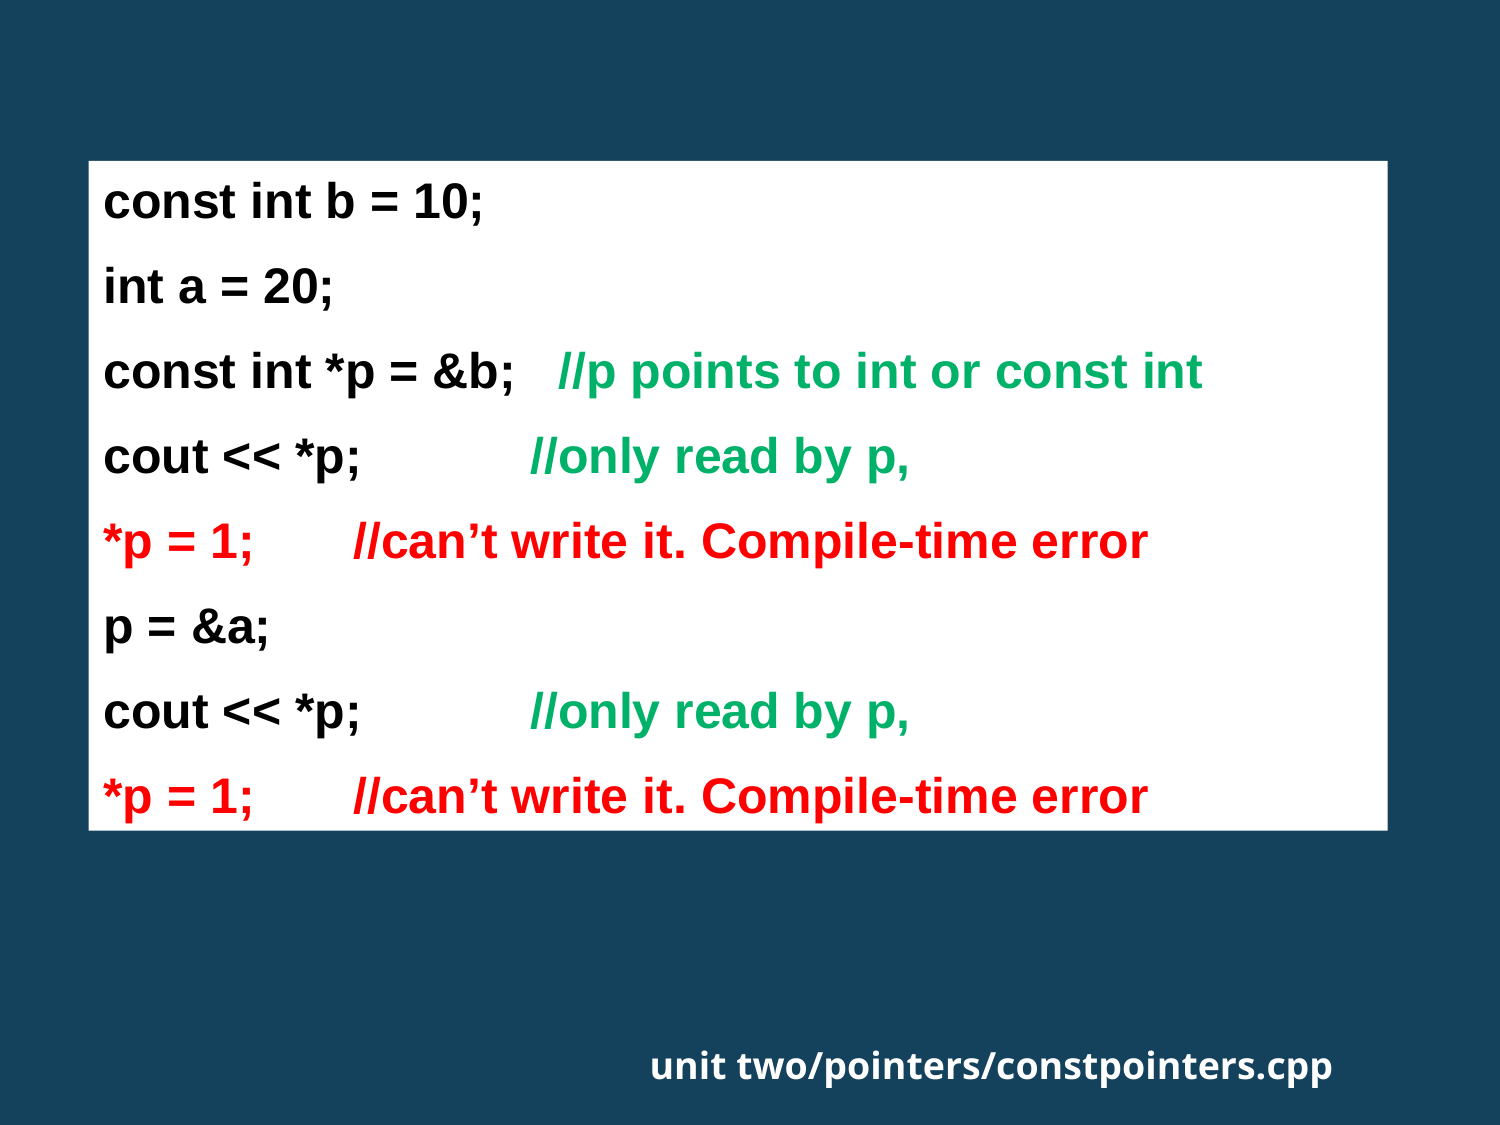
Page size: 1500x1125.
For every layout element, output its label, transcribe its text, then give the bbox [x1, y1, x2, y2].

text_box const int b = 10; int a = 20; const int *p = &b; //p points to int or const int cout << *p; //only read by p, *p = 1; //can’t write it. Compile-time error p = &a; cout << *p; //only read by p, *p = 1; //can’t write it. Compile-time error [88, 160, 1388, 831]
text_box unit two/pointers/constpointers.cpp [631, 1033, 1500, 1096]
